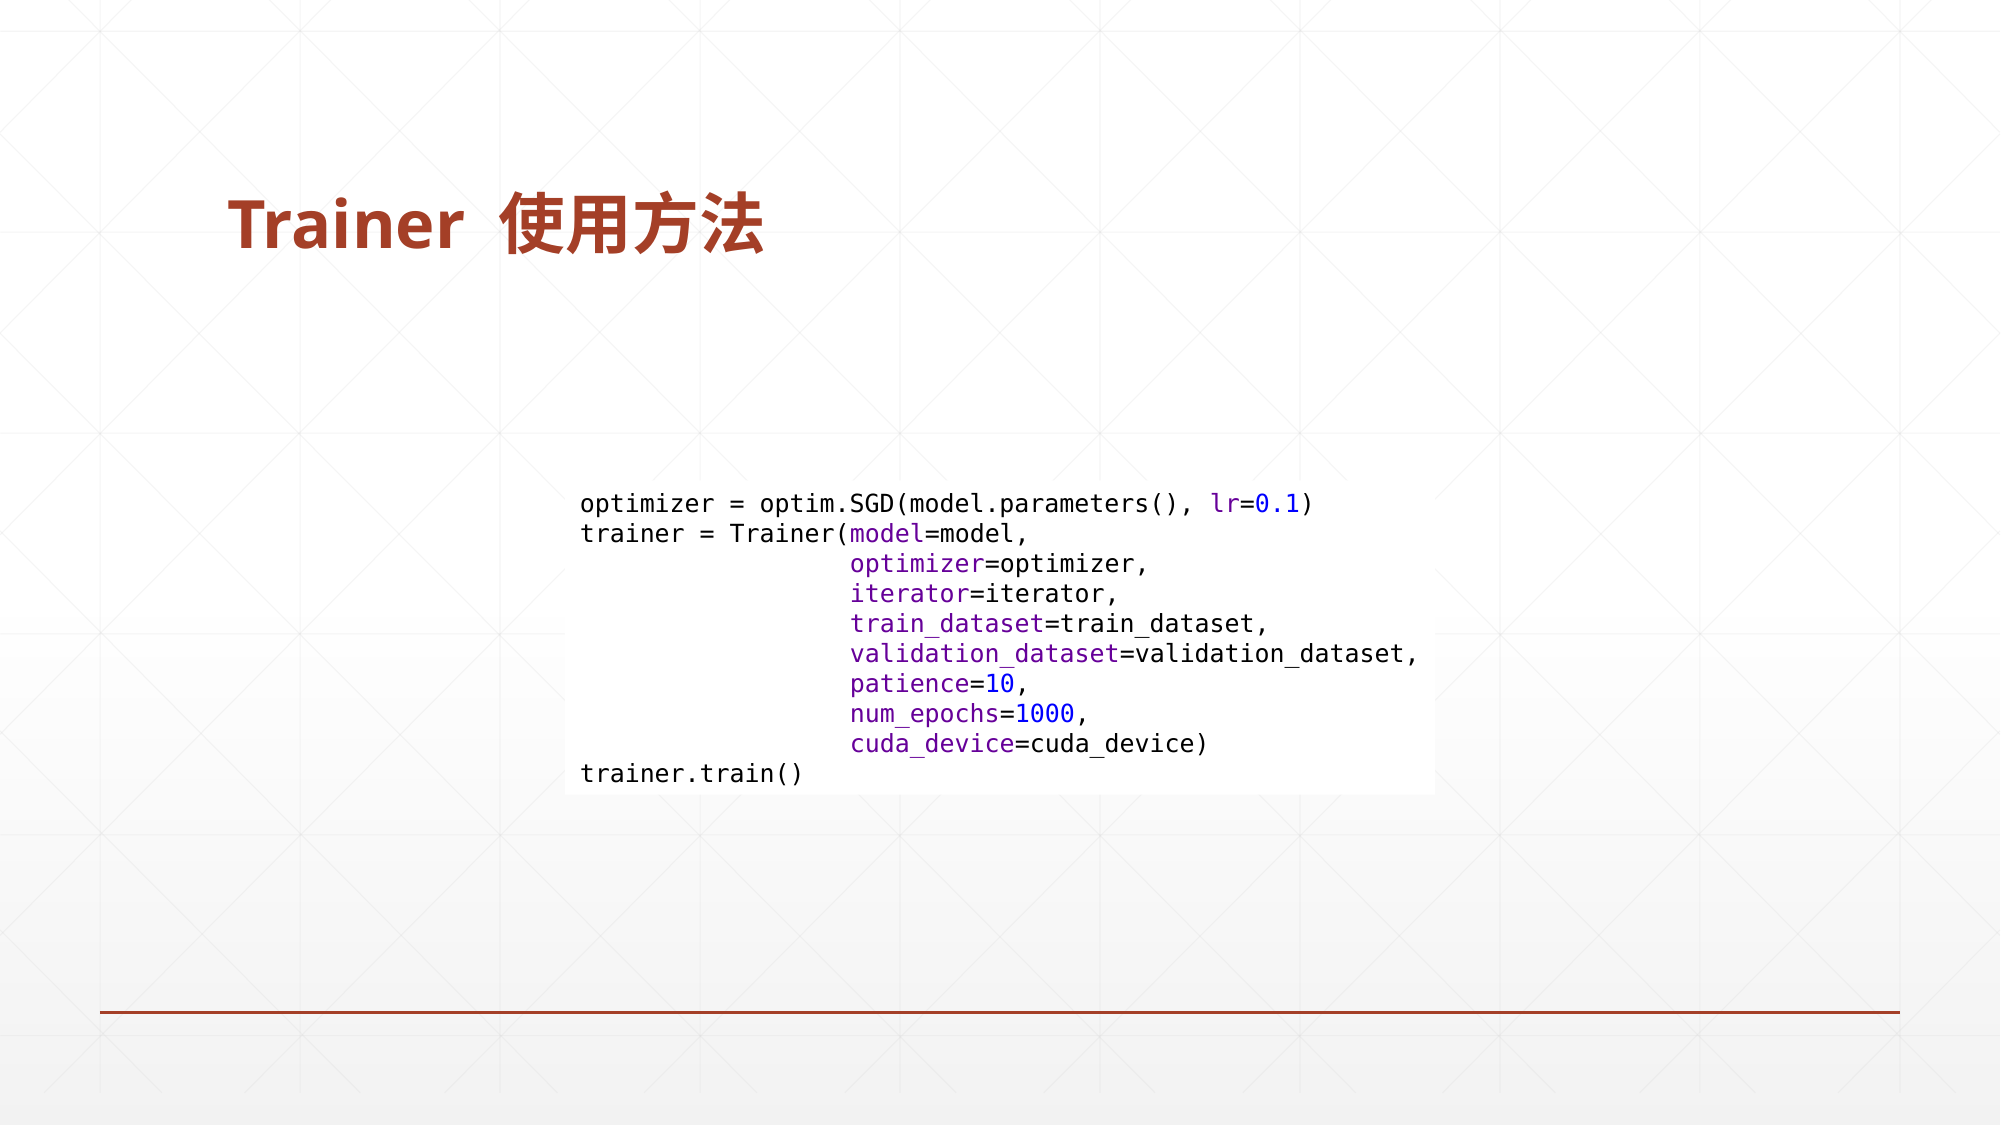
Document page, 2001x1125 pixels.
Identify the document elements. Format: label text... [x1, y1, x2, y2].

title Trainer 使用方法 [212, 82, 1788, 271]
text_box optimizer = optim.SGD(model.parameters(), lr=0.1) trainer = Trainer(model=model, optimizer=optimizer, iterator=iterator, train_dataset=train_dataset, validation_dataset=validation_dataset, patience=10, num_epochs=1000, cuda_device=cuda_device) trainer.train() [564, 480, 1436, 795]
